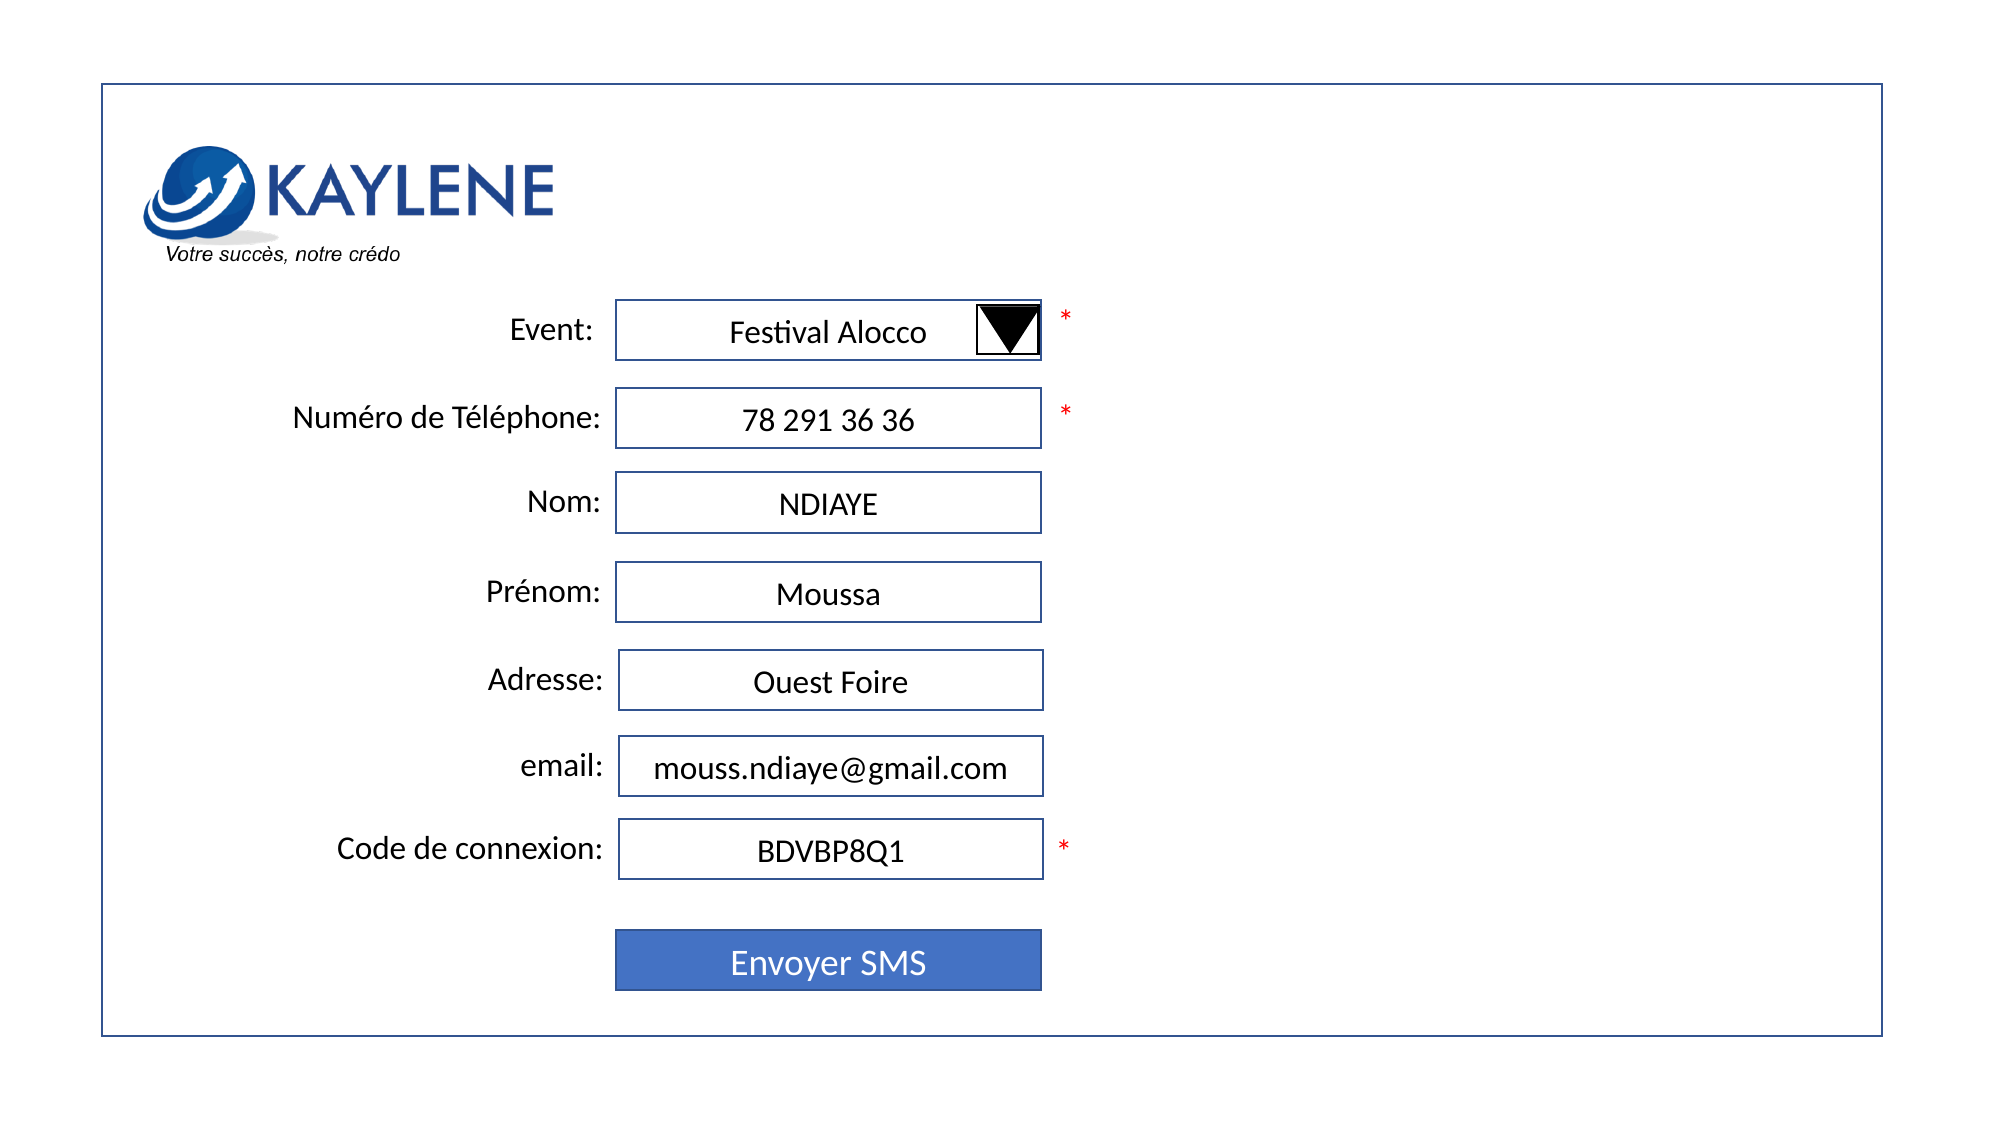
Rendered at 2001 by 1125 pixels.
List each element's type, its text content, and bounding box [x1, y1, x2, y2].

text_box BDVBP8Q1 [618, 818, 1044, 880]
text_box * [1043, 387, 1121, 443]
text_box Festival Alocco [615, 299, 1042, 361]
text_box Envoyer SMS [615, 929, 1042, 991]
text_box Nom: [231, 472, 615, 527]
text_box email: [233, 735, 618, 791]
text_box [977, 304, 1041, 354]
text_box NDIAYE [615, 471, 1042, 534]
text_box * [1040, 823, 1118, 878]
text_box [101, 83, 1883, 1037]
text_box Moussa [615, 561, 1042, 623]
text_box Code de connexion: [233, 818, 618, 874]
text_box Prénom: [231, 561, 615, 617]
picture [143, 145, 575, 269]
text_box Ouest Foire [618, 649, 1044, 711]
text_box mouss.ndiaye@gmail.com [618, 735, 1044, 797]
text_box Numéro de Téléphone: [231, 387, 615, 443]
text_box * [1043, 293, 1121, 348]
text_box Event: [231, 299, 615, 355]
text_box Adresse: [233, 649, 618, 705]
text_box 78 291 36 36 [615, 387, 1042, 449]
